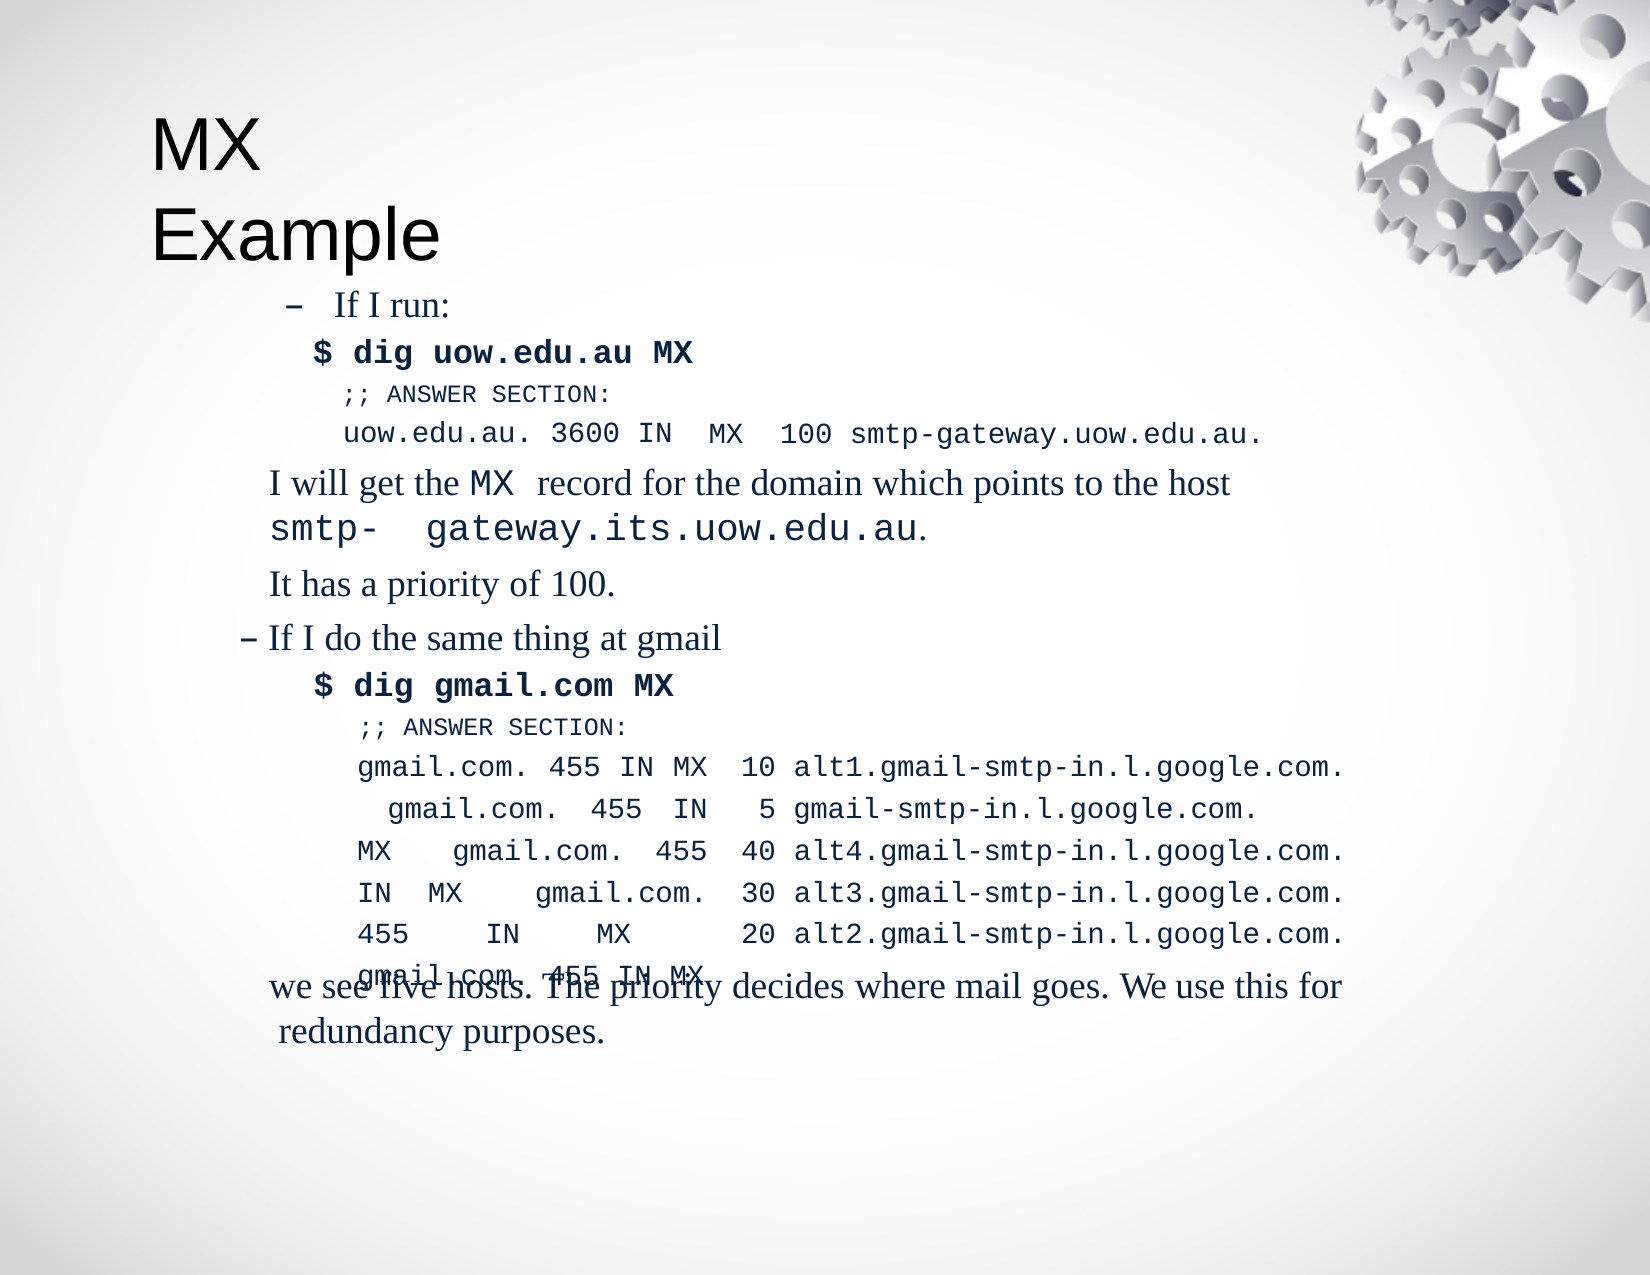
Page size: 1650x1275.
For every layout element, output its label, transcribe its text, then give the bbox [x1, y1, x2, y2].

text_box gmail.com. 455 IN MX gmail.com. 455 IN MX gmail.com. 455 IN MX gmail.com. 455 IN MX gmail.com. 455 IN MX [354, 738, 709, 959]
title MX Example [147, 77, 559, 293]
text_box 10 alt1.gmail-smtp-in.l.google.com. 5 gmail-smtp-in.l.google.com. 40 alt4.gmail-smtp-in.l.google.com. 30 alt3.gmail-smtp-in.l.google.com. 20 alt2.gmail-smtp-in.l.google.com. [738, 738, 1354, 950]
text_box I will get the MX record for the domain which points to the host smtp- gateway.its.uow.edu.au. It has a priority of 100. – If I do the same thing at gmail $ dig gmail.com MX ;; ANSWER SECTION: [237, 455, 1341, 741]
text_box – If I run: $ dig uow.edu.au MX ;; ANSWER SECTION: uow.edu.au. 3600 IN [282, 272, 696, 449]
picture [0, 0, 1650, 1275]
text_box MX 100 smtp-gateway.uow.edu.au. [706, 411, 1269, 449]
text_box we see five hosts. The priority decides where mail goes. We use this for redundancy purposes. [266, 959, 1346, 1052]
